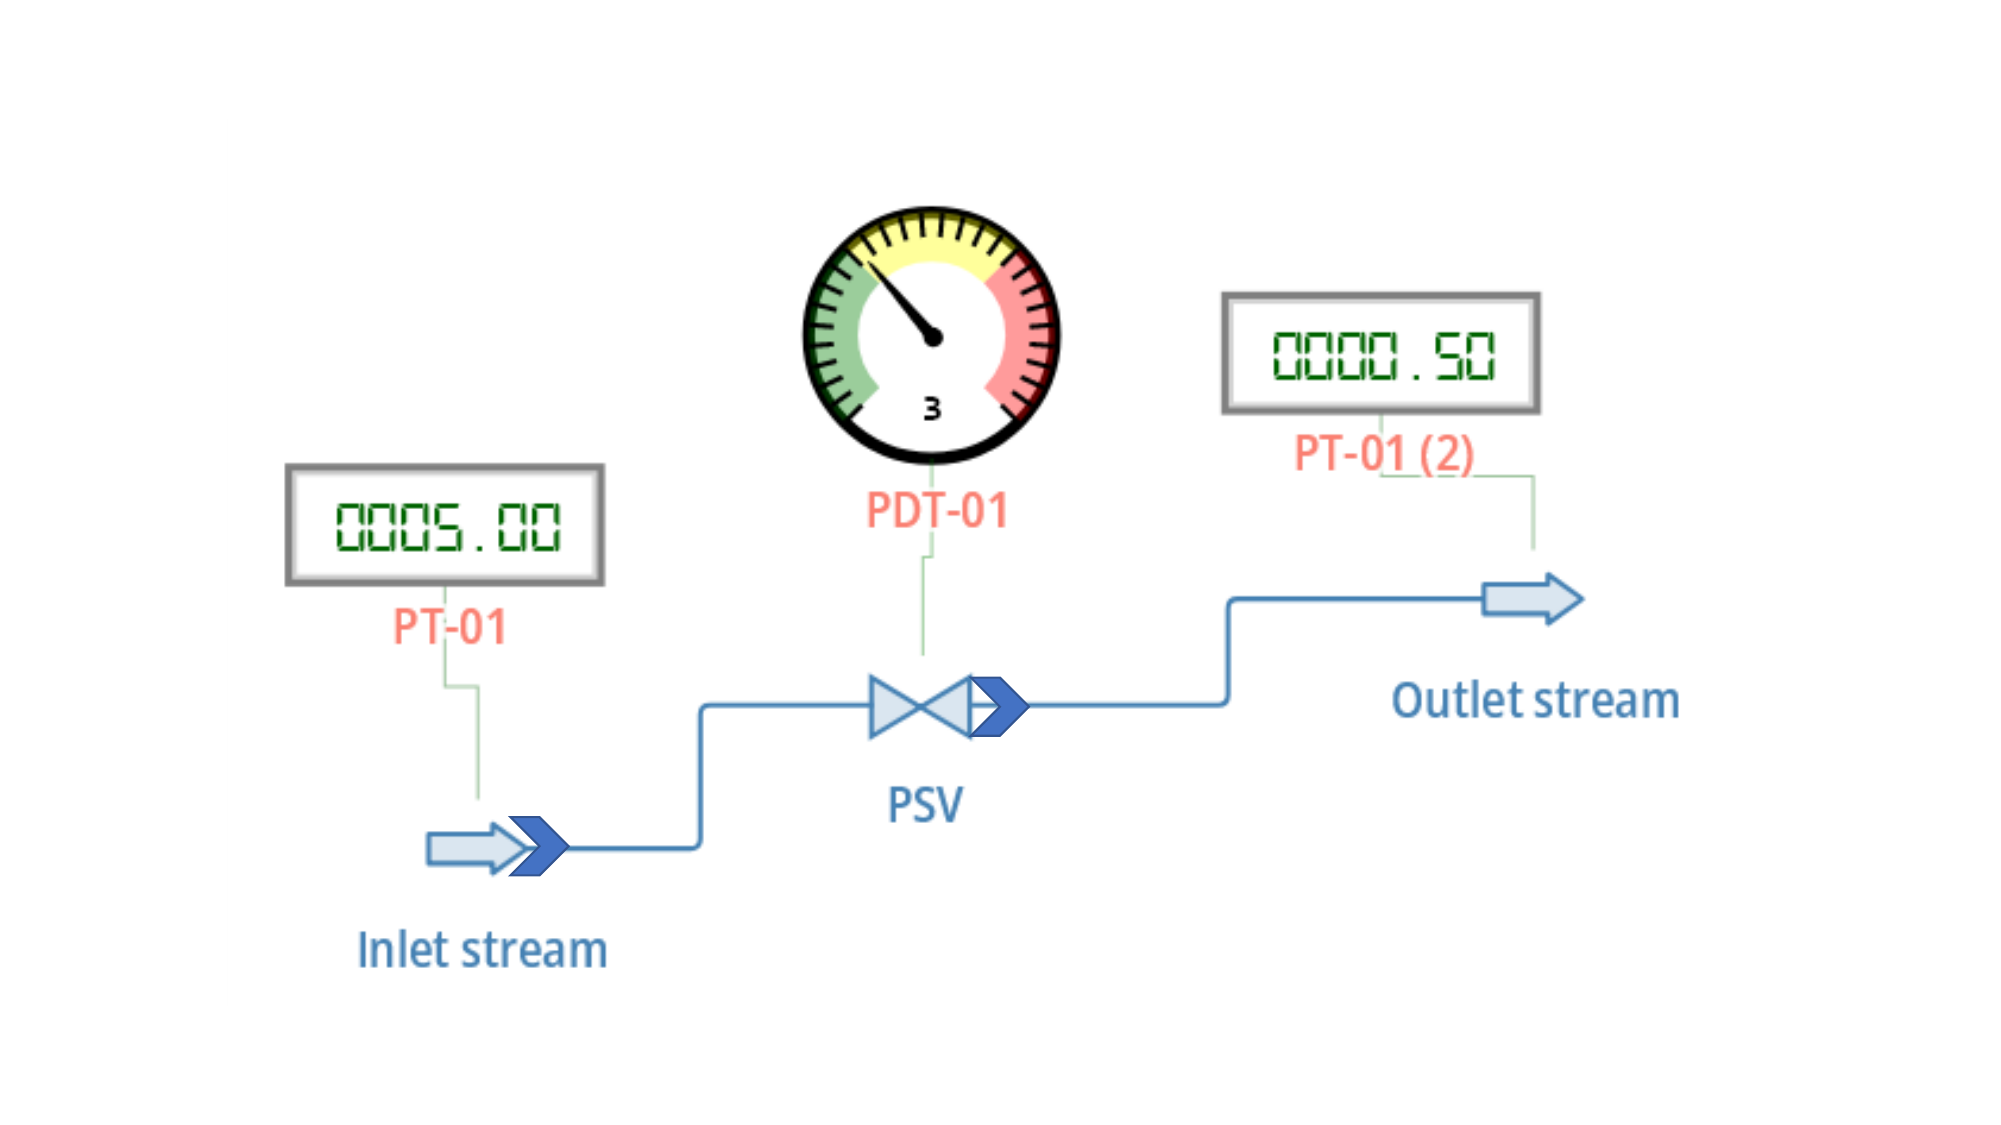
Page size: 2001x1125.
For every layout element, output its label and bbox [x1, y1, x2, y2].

picture [226, 119, 1774, 1006]
